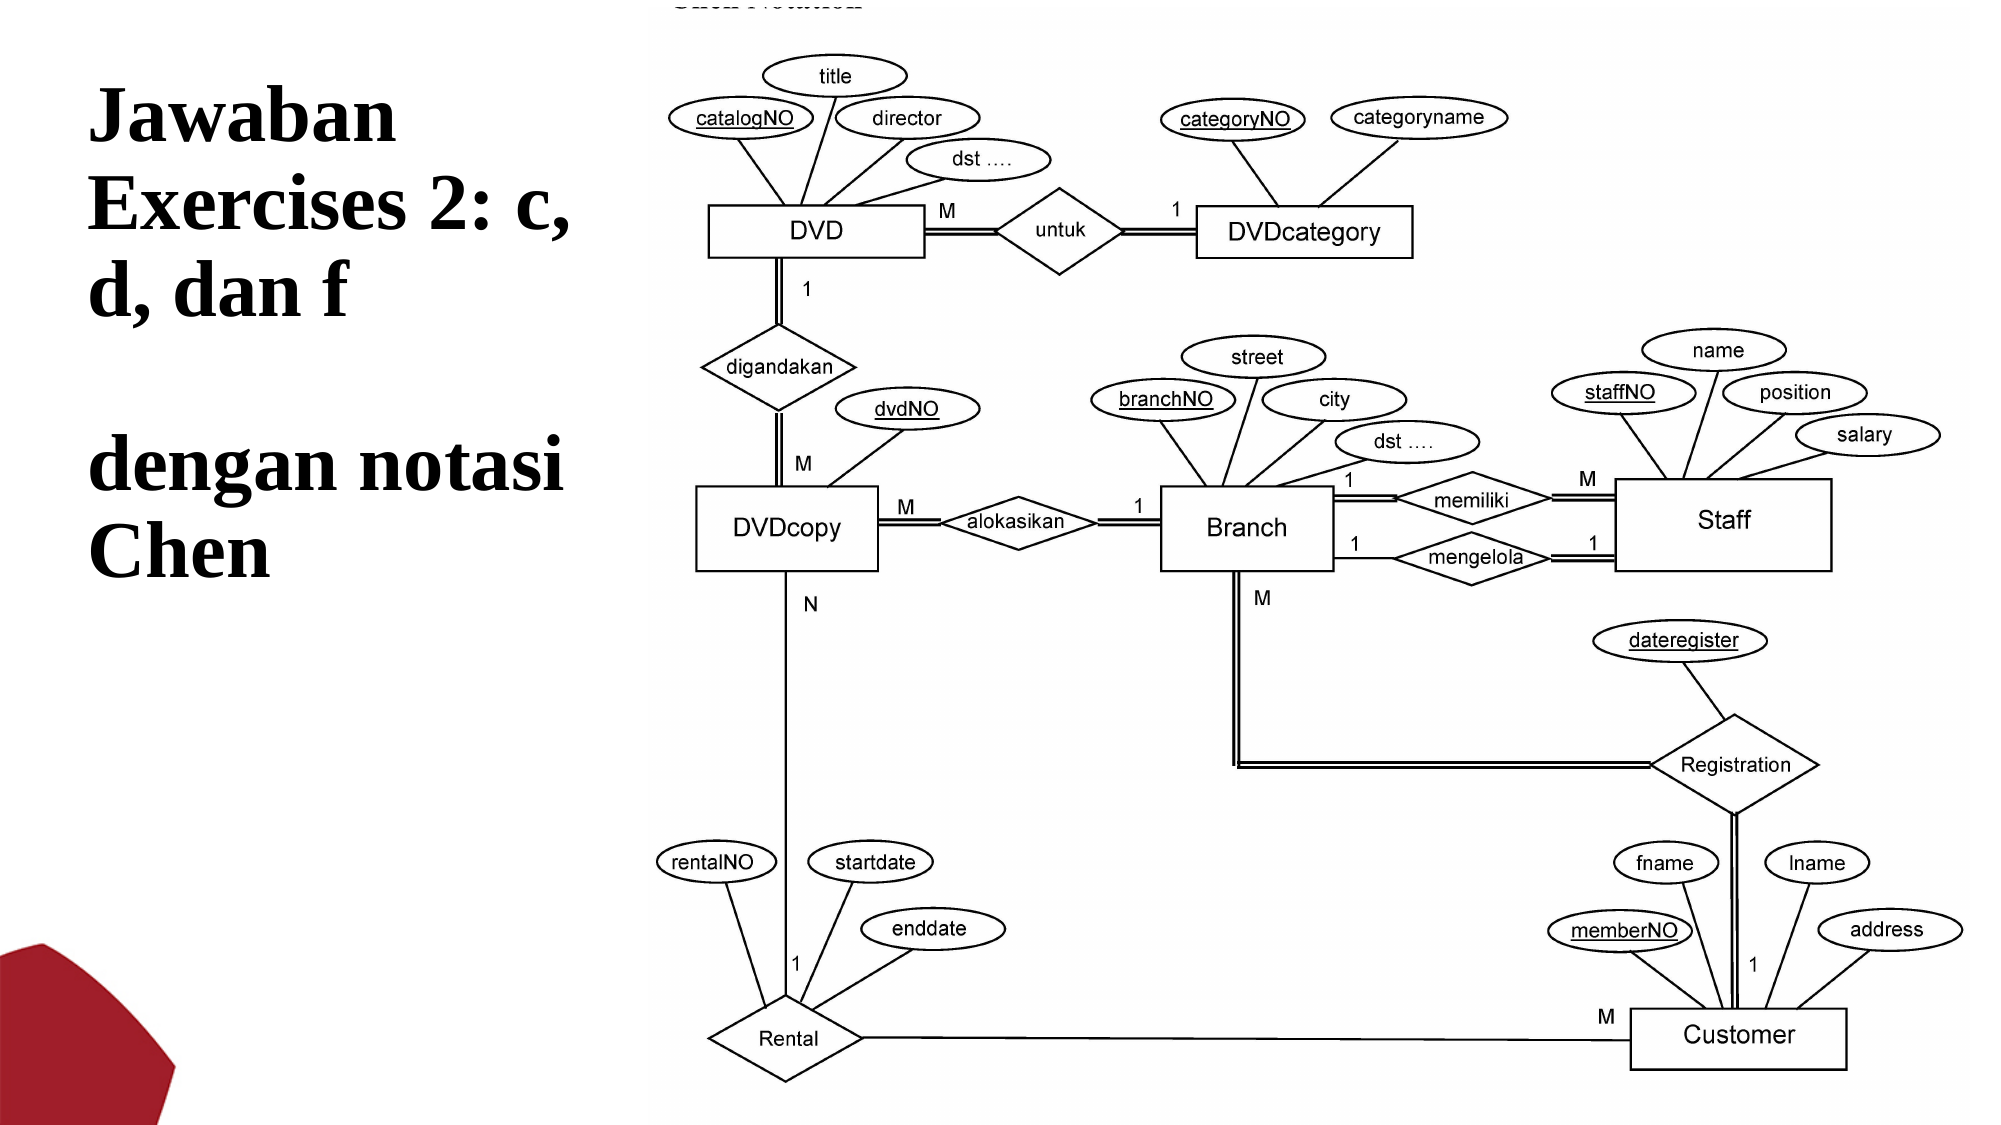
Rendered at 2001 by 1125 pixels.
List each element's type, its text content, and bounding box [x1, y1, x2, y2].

picture [0, 0, 2001, 1125]
text_box Jawaban Exercises 2: c, d, dan f dengan notasi Chen [72, 64, 648, 603]
